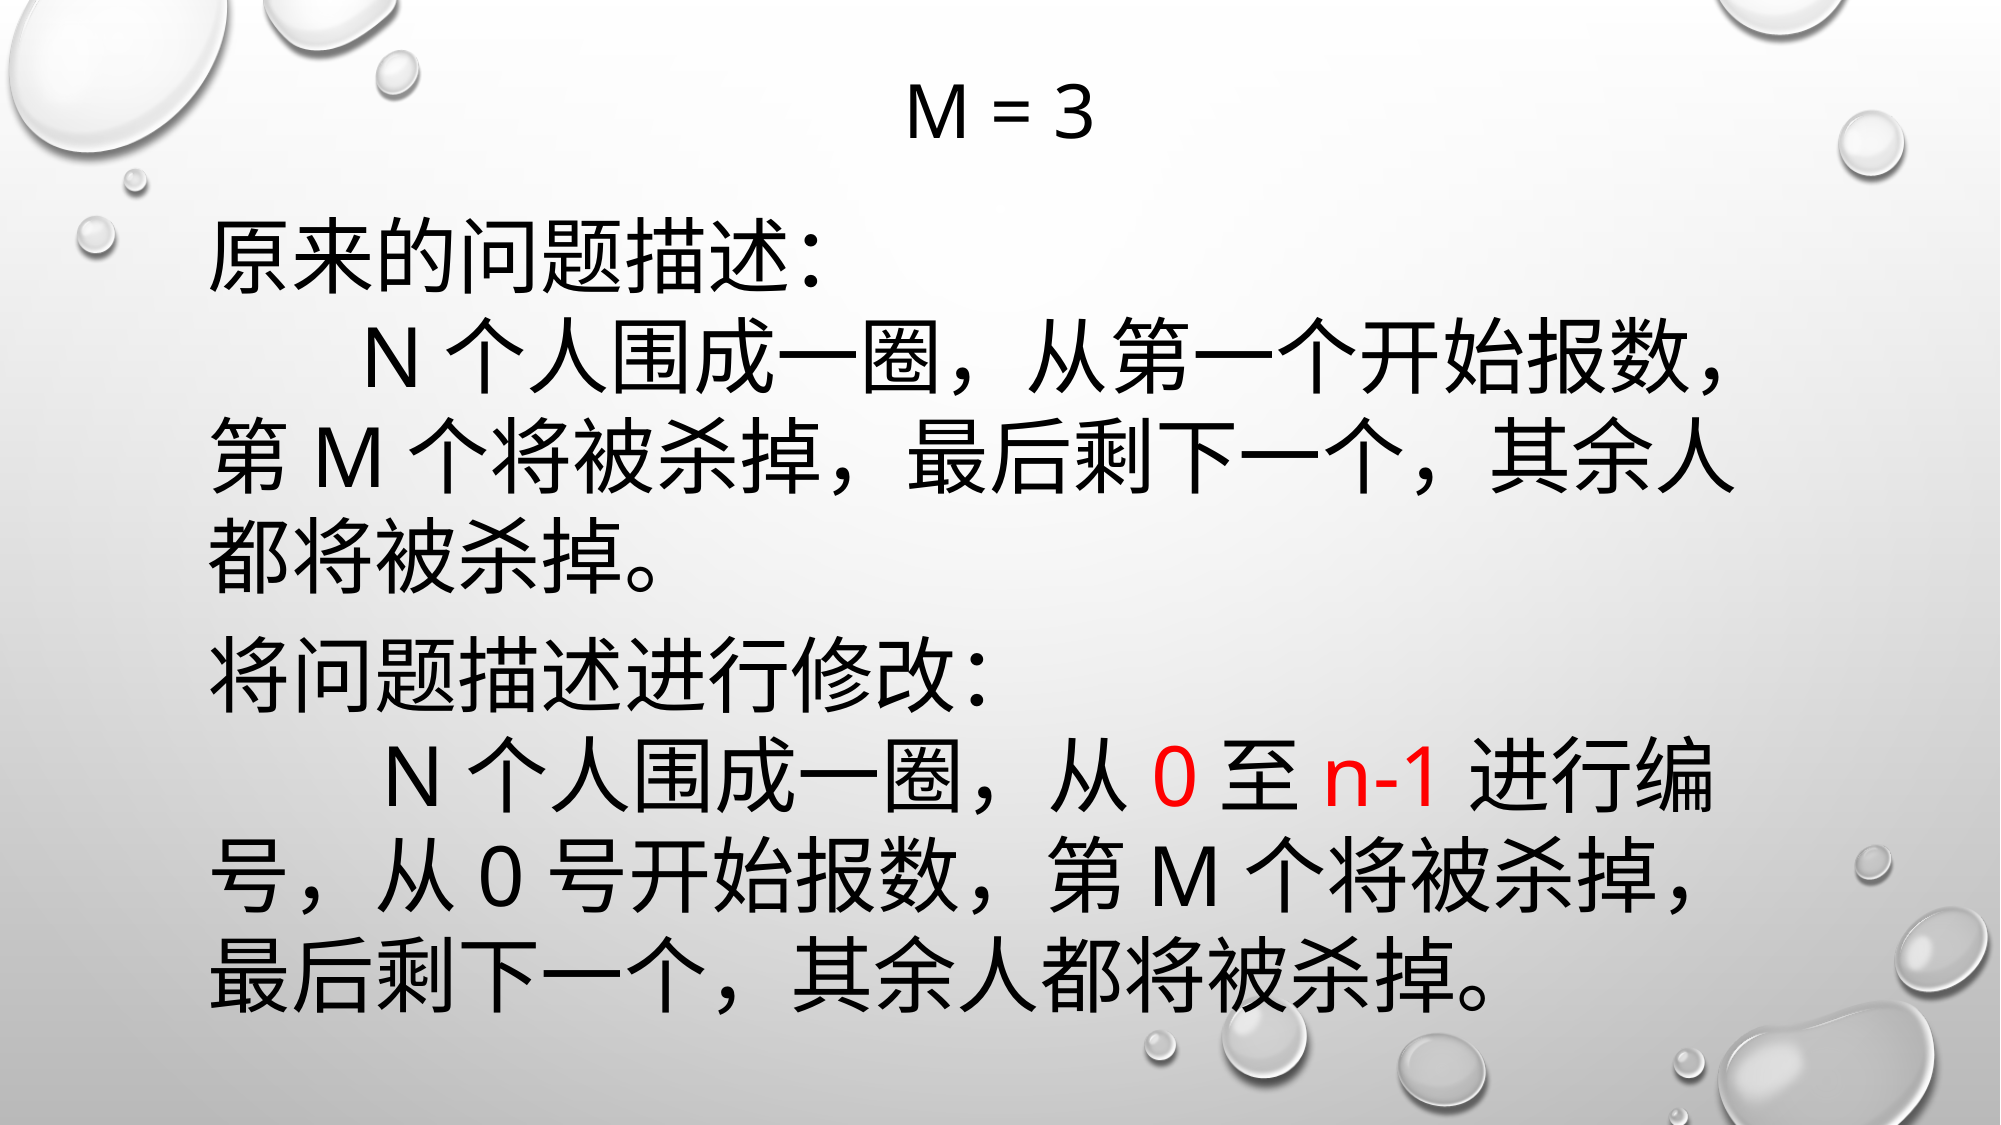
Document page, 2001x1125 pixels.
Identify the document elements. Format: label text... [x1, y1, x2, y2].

title M = 3 [149, 49, 1851, 179]
picture [0, 0, 2000, 1125]
text_box 将问题描述进行修改： N个人围成一圈，从0至n-1进行编号，从0号开始报数，第M个将被杀掉，最后剩下一个，其余人都将被杀掉。 [193, 616, 1807, 1031]
text_box 原来的问题描述： N个人围成一圈，从第一个开始报数，第M个将被杀掉，最后剩下一个，其余人都将被杀掉。 [193, 197, 1775, 612]
